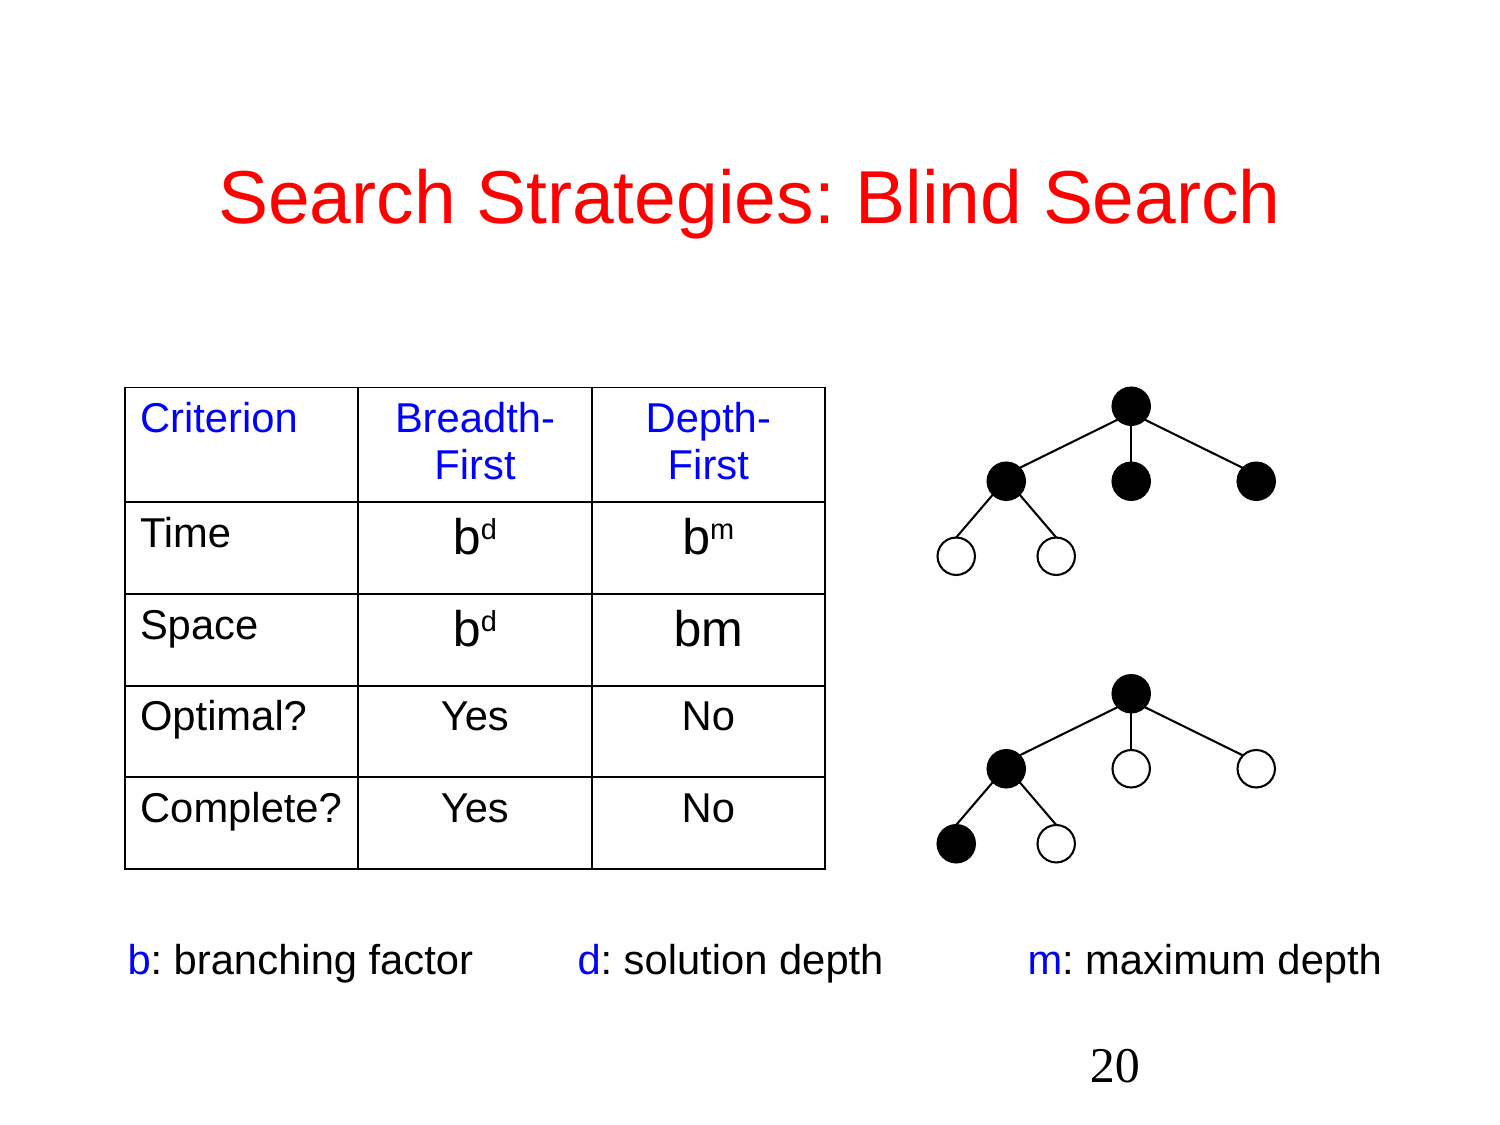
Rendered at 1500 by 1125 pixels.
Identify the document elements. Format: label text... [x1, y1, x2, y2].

table_cell bd [359, 595, 591, 685]
table_cell bm [593, 503, 824, 593]
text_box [955, 781, 994, 826]
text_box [1144, 706, 1244, 756]
text_box [1237, 750, 1276, 788]
table_cell Optimal? [126, 687, 357, 776]
text_box [1112, 675, 1150, 713]
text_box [1019, 494, 1057, 538]
table_header Depth-First [593, 388, 824, 501]
table_header Criterion [126, 388, 357, 501]
text_box b: branching factor d: solution depth m: maximum depth [112, 924, 1400, 990]
table_cell bd [359, 503, 591, 593]
table_cell Space [126, 595, 357, 685]
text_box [1019, 706, 1119, 756]
text_box [1112, 387, 1150, 425]
title Search Strategies: Blind Search [112, 99, 1388, 288]
text_box [987, 462, 1026, 501]
text_box [1112, 463, 1150, 501]
text_box [1037, 825, 1075, 863]
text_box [1019, 781, 1057, 826]
table_cell Time [126, 503, 357, 593]
text_box [987, 750, 1026, 788]
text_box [955, 494, 994, 538]
table_header Breadth-First [359, 388, 591, 501]
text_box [1019, 419, 1119, 469]
table_cell Yes [359, 687, 591, 776]
text_box [937, 538, 976, 576]
table_cell No [593, 778, 824, 868]
table_cell No [593, 687, 824, 776]
text_box [1037, 538, 1075, 576]
table_cell Complete? [126, 778, 357, 868]
slide_number ‹#› [1074, 1025, 1388, 1100]
text_box [1112, 750, 1150, 788]
text_box [1237, 462, 1276, 501]
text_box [1144, 419, 1244, 469]
text_box [937, 826, 976, 863]
table_cell Yes [359, 778, 591, 868]
table_cell bm [593, 595, 824, 685]
